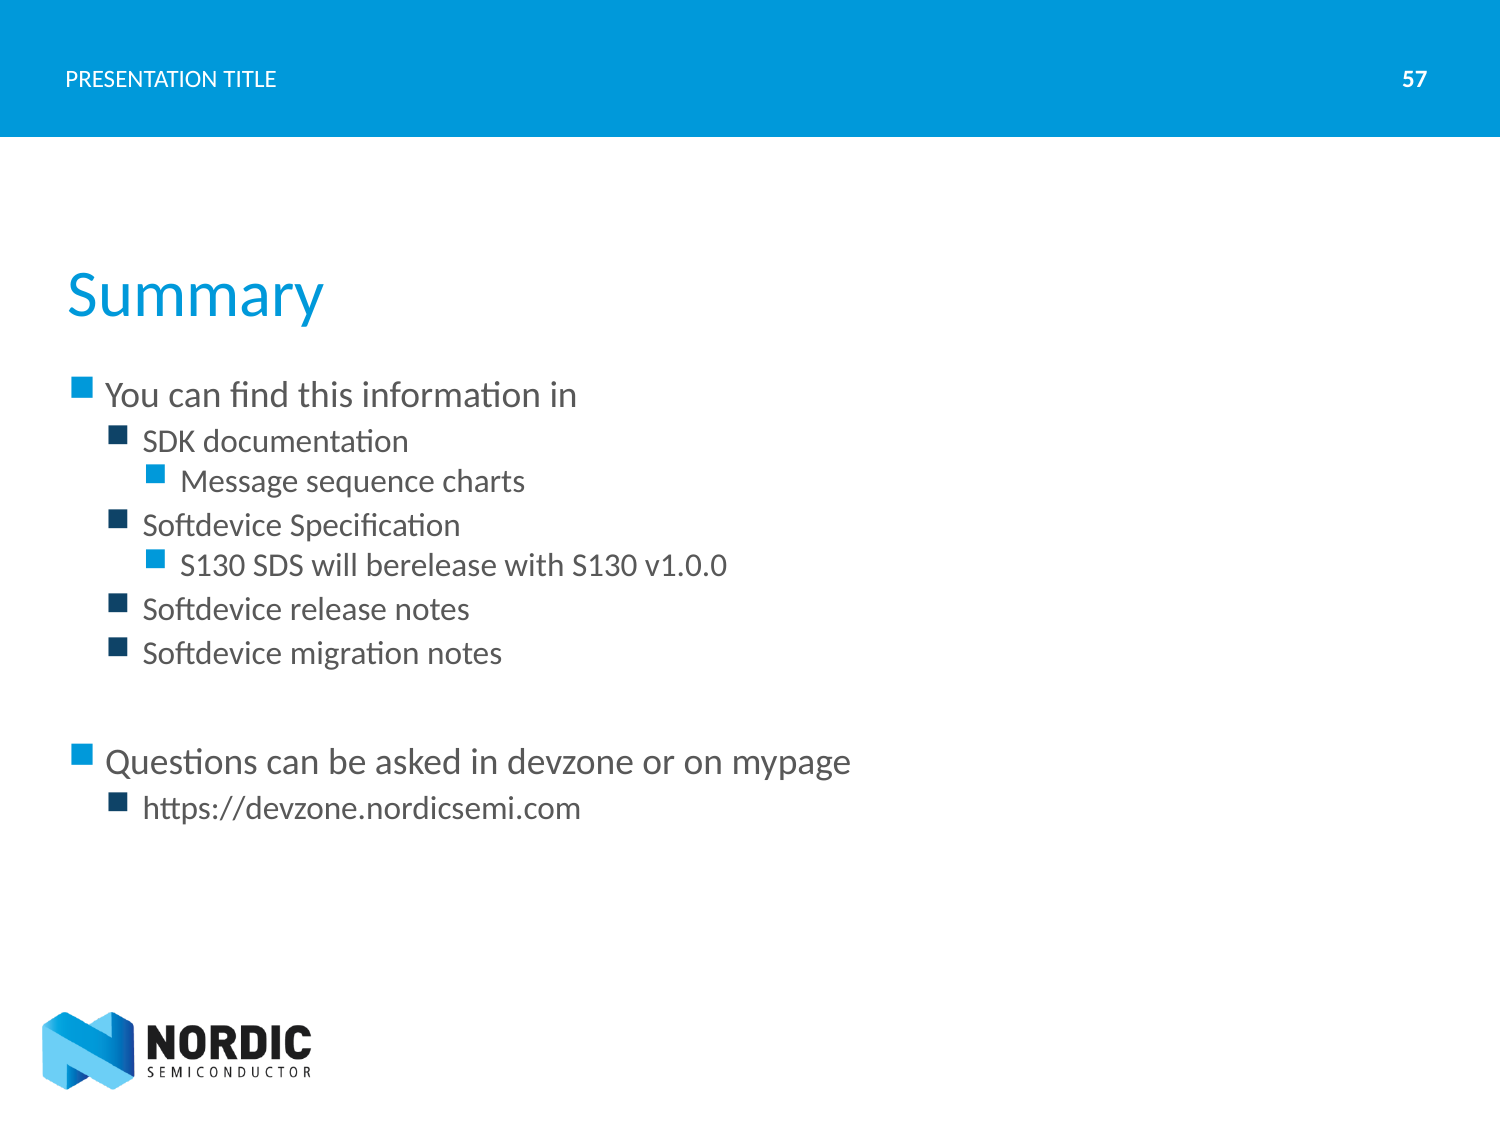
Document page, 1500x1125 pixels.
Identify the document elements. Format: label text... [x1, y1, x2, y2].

list You can find this information in SDK documentation Message sequence charts Softdevice Specification S130 SDS will berelease with S130 v1.0.0 Softdevice release notes Softdevice migration notes Questions can be asked in devzone or on mypage https://devzone.nordicsemi.com [52, 362, 1443, 965]
picture [20, 937, 340, 1125]
footer PRESENTATION TITLE [50, 55, 526, 97]
title Summary [52, 149, 1443, 338]
slide_number 57 [1332, 47, 1443, 108]
